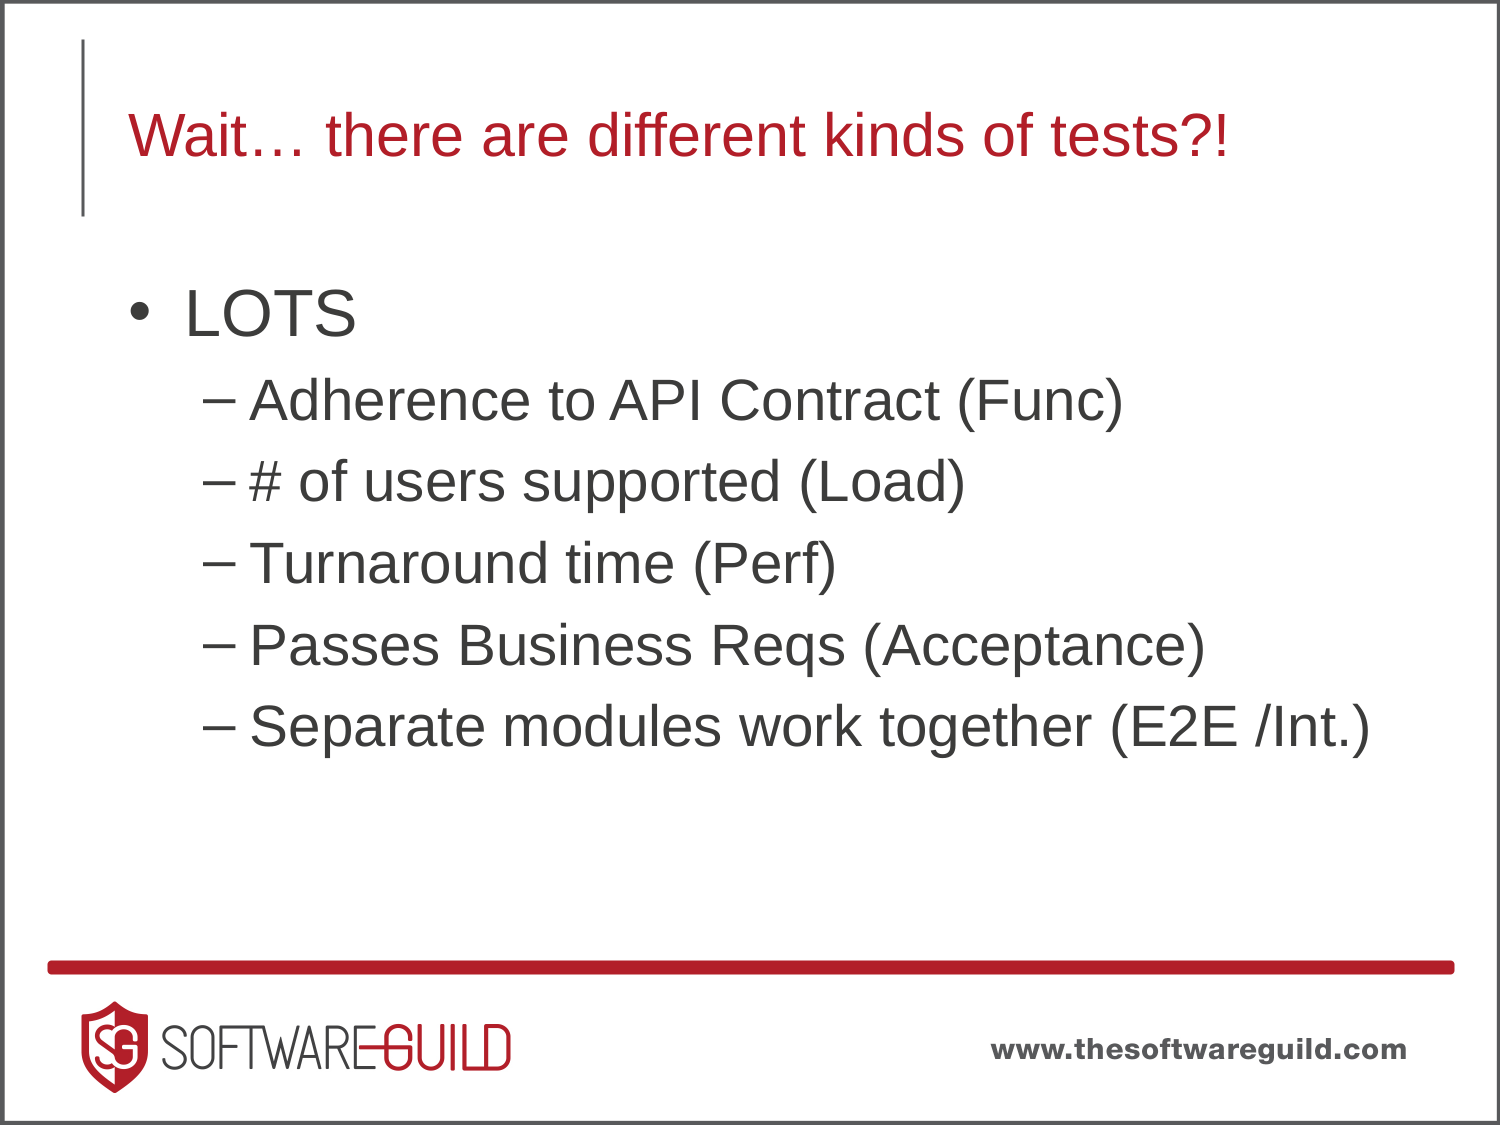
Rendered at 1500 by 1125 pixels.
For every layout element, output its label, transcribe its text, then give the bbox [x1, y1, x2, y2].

title Wait… there are different kinds of tests?! [113, 66, 1448, 197]
picture [0, 0, 1500, 1125]
list LOTS Adherence to API Contract (Func) # of users supported (Load) Turnaround time (Perf) Passes Business Reqs (Acceptance) Separate modules work together (E2E /Int.) [113, 262, 1425, 936]
